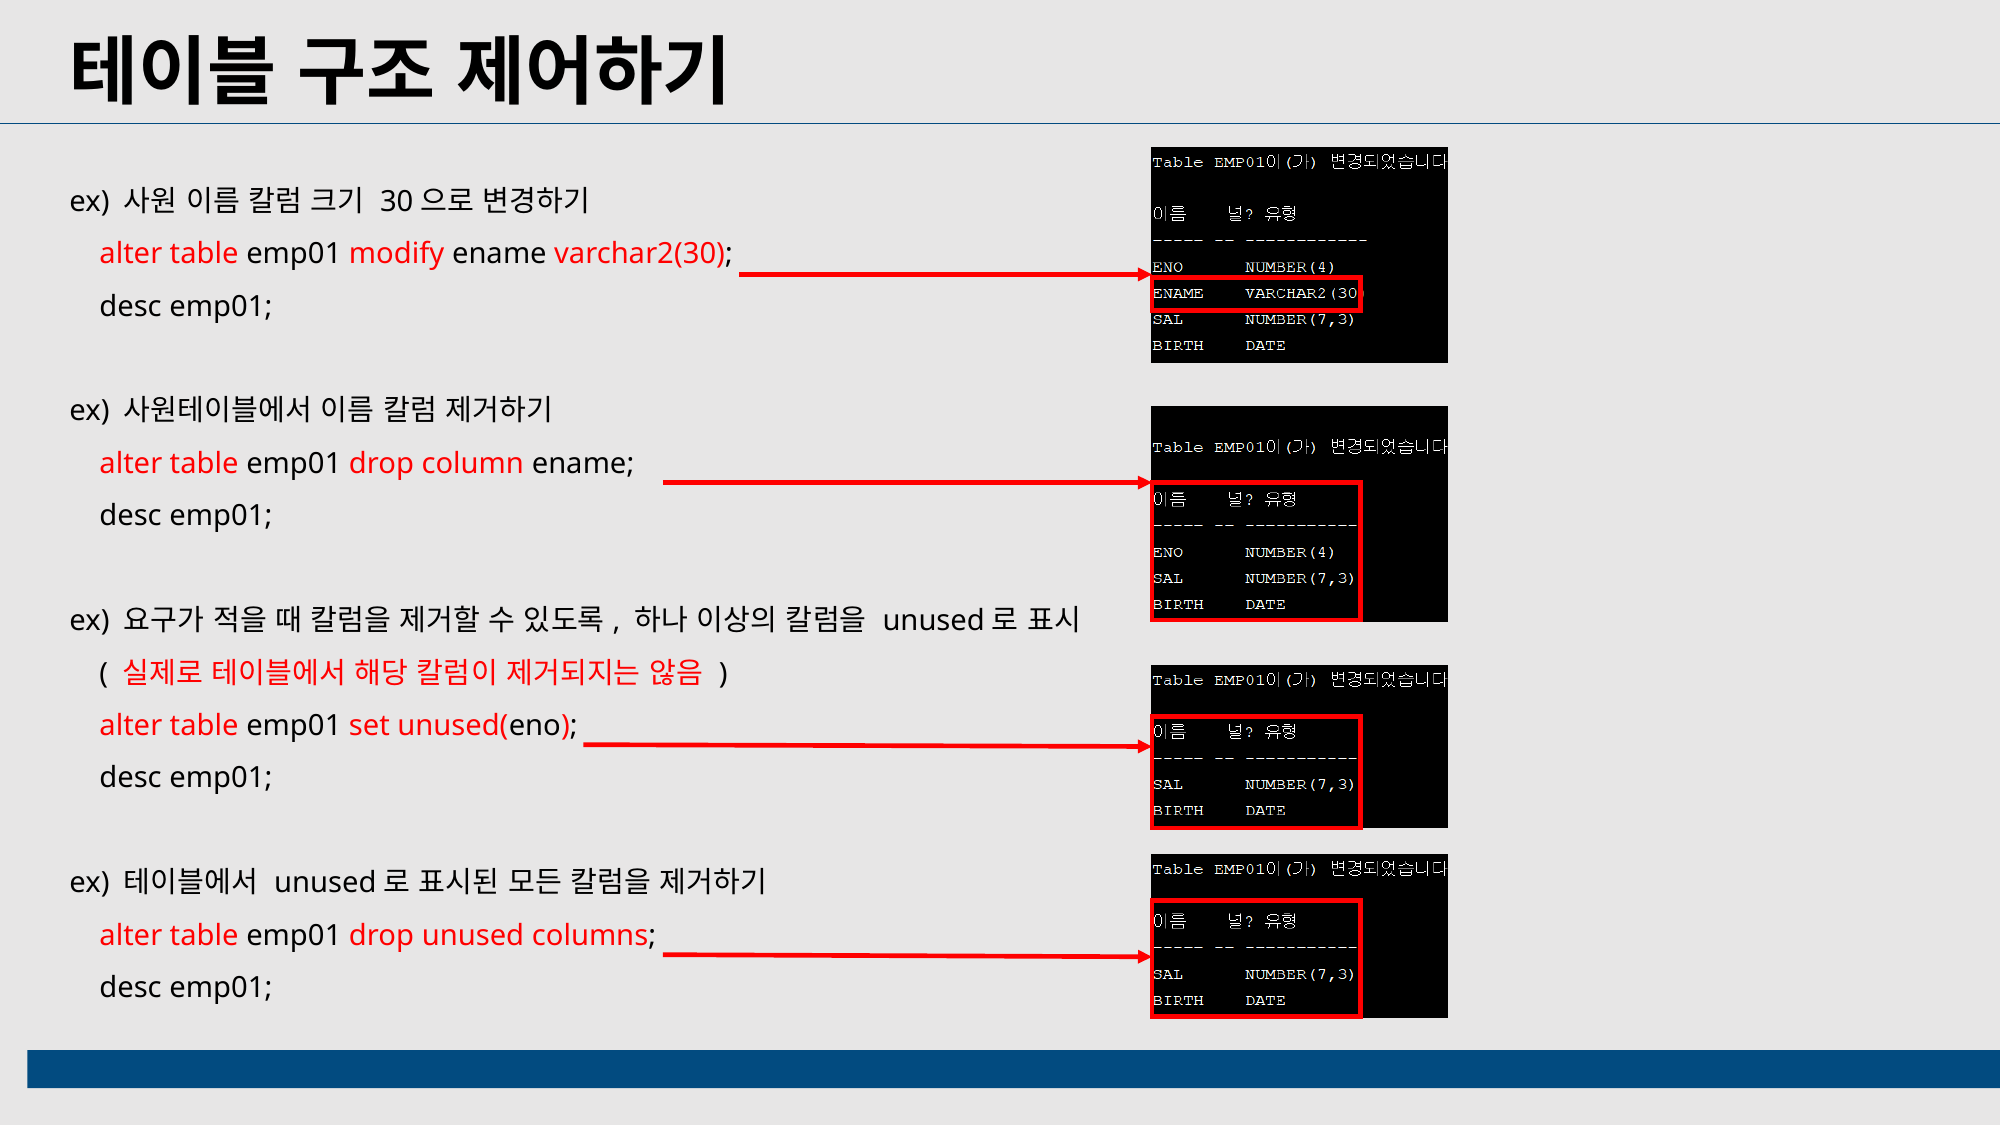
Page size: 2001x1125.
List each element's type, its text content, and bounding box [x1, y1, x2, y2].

text_box [26, 1049, 2000, 1089]
picture [1151, 406, 1448, 622]
picture [1151, 147, 1448, 363]
text_box ex) 사원 이름 칼럼 크기 30으로 변경하기 alter table emp01 modify ename varchar2(30); desc emp01; ex) 사원테이블에서 이름 칼럼 제거하기 alter table emp01 drop column ename; desc emp01; ex) 요구가 적을 때 칼럼을 제거할 수 있도록, 하나 이상의 칼럼을 unused로 표시 ( 실제로 테이블에서 해당 칼럼이 제거되지는 않음 ) alter table emp01 set unused(eno); desc emp01; ex) 테이블에서 unused로 표시된 모든 칼럼을 제거하기 alter table emp01 drop unused columns; desc emp01; [54, 157, 1152, 1011]
picture [1151, 665, 1448, 828]
picture [1151, 854, 1448, 1018]
text_box 테이블 구조 제어하기 [54, 16, 1361, 122]
